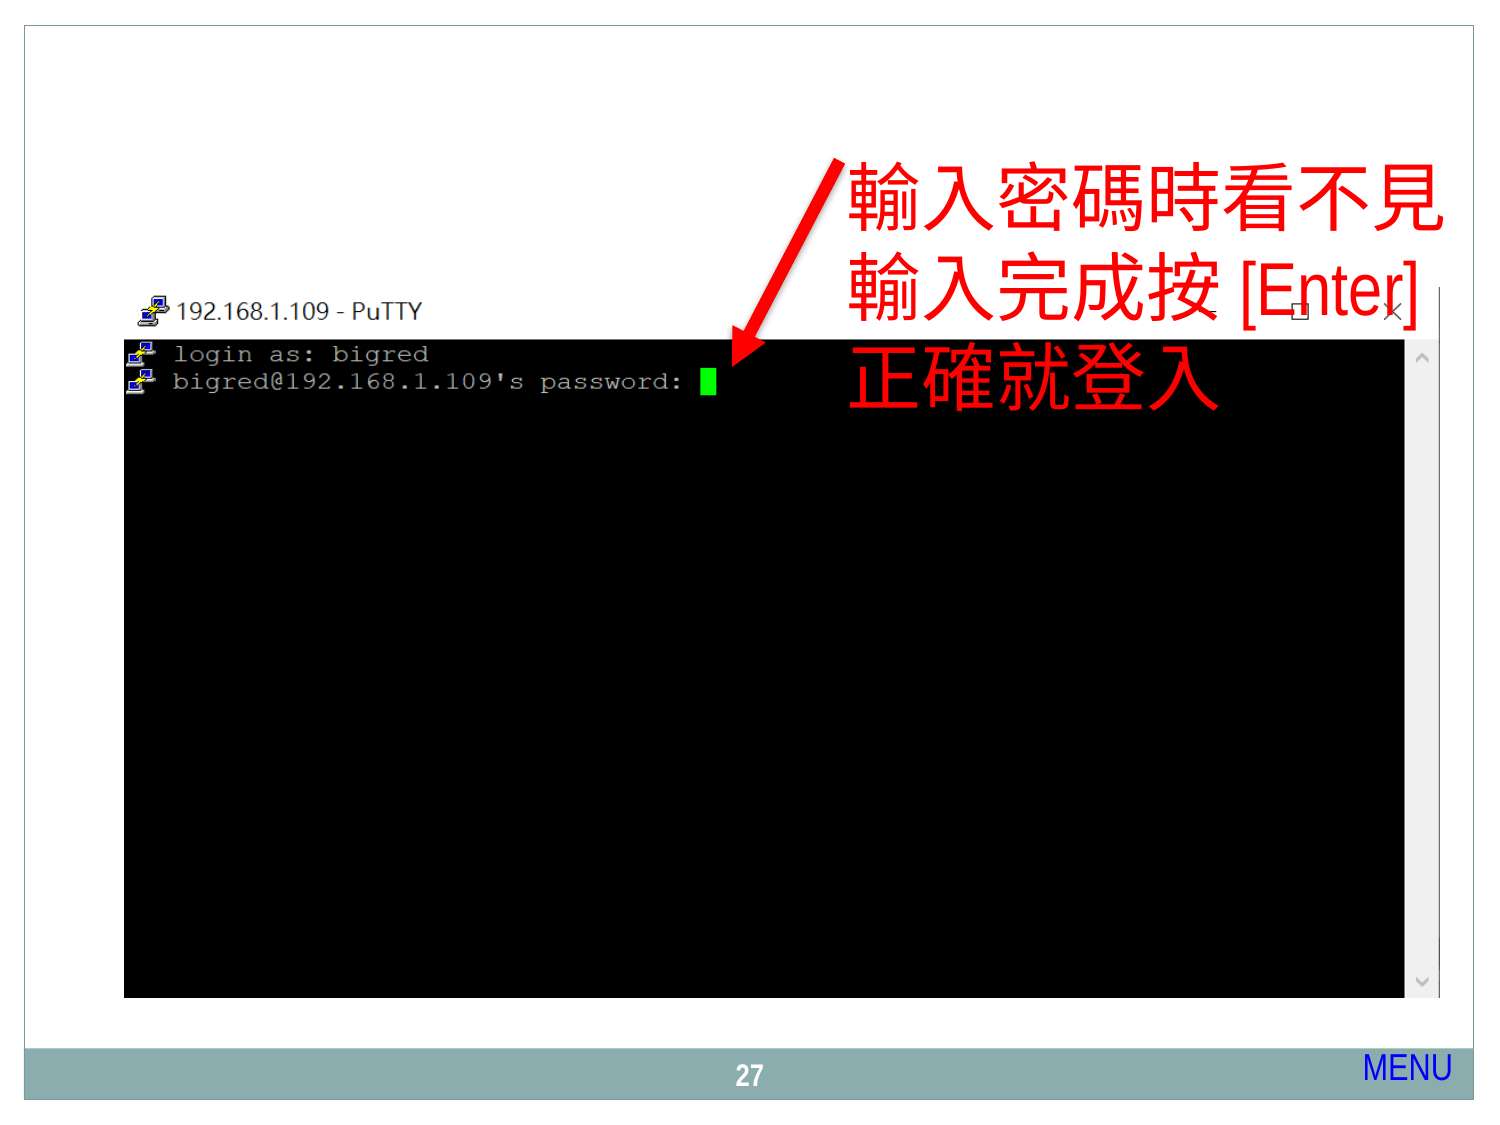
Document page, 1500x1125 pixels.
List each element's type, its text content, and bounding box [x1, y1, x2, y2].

slide_number 27 [725, 1046, 775, 1101]
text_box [123, 142, 1473, 998]
